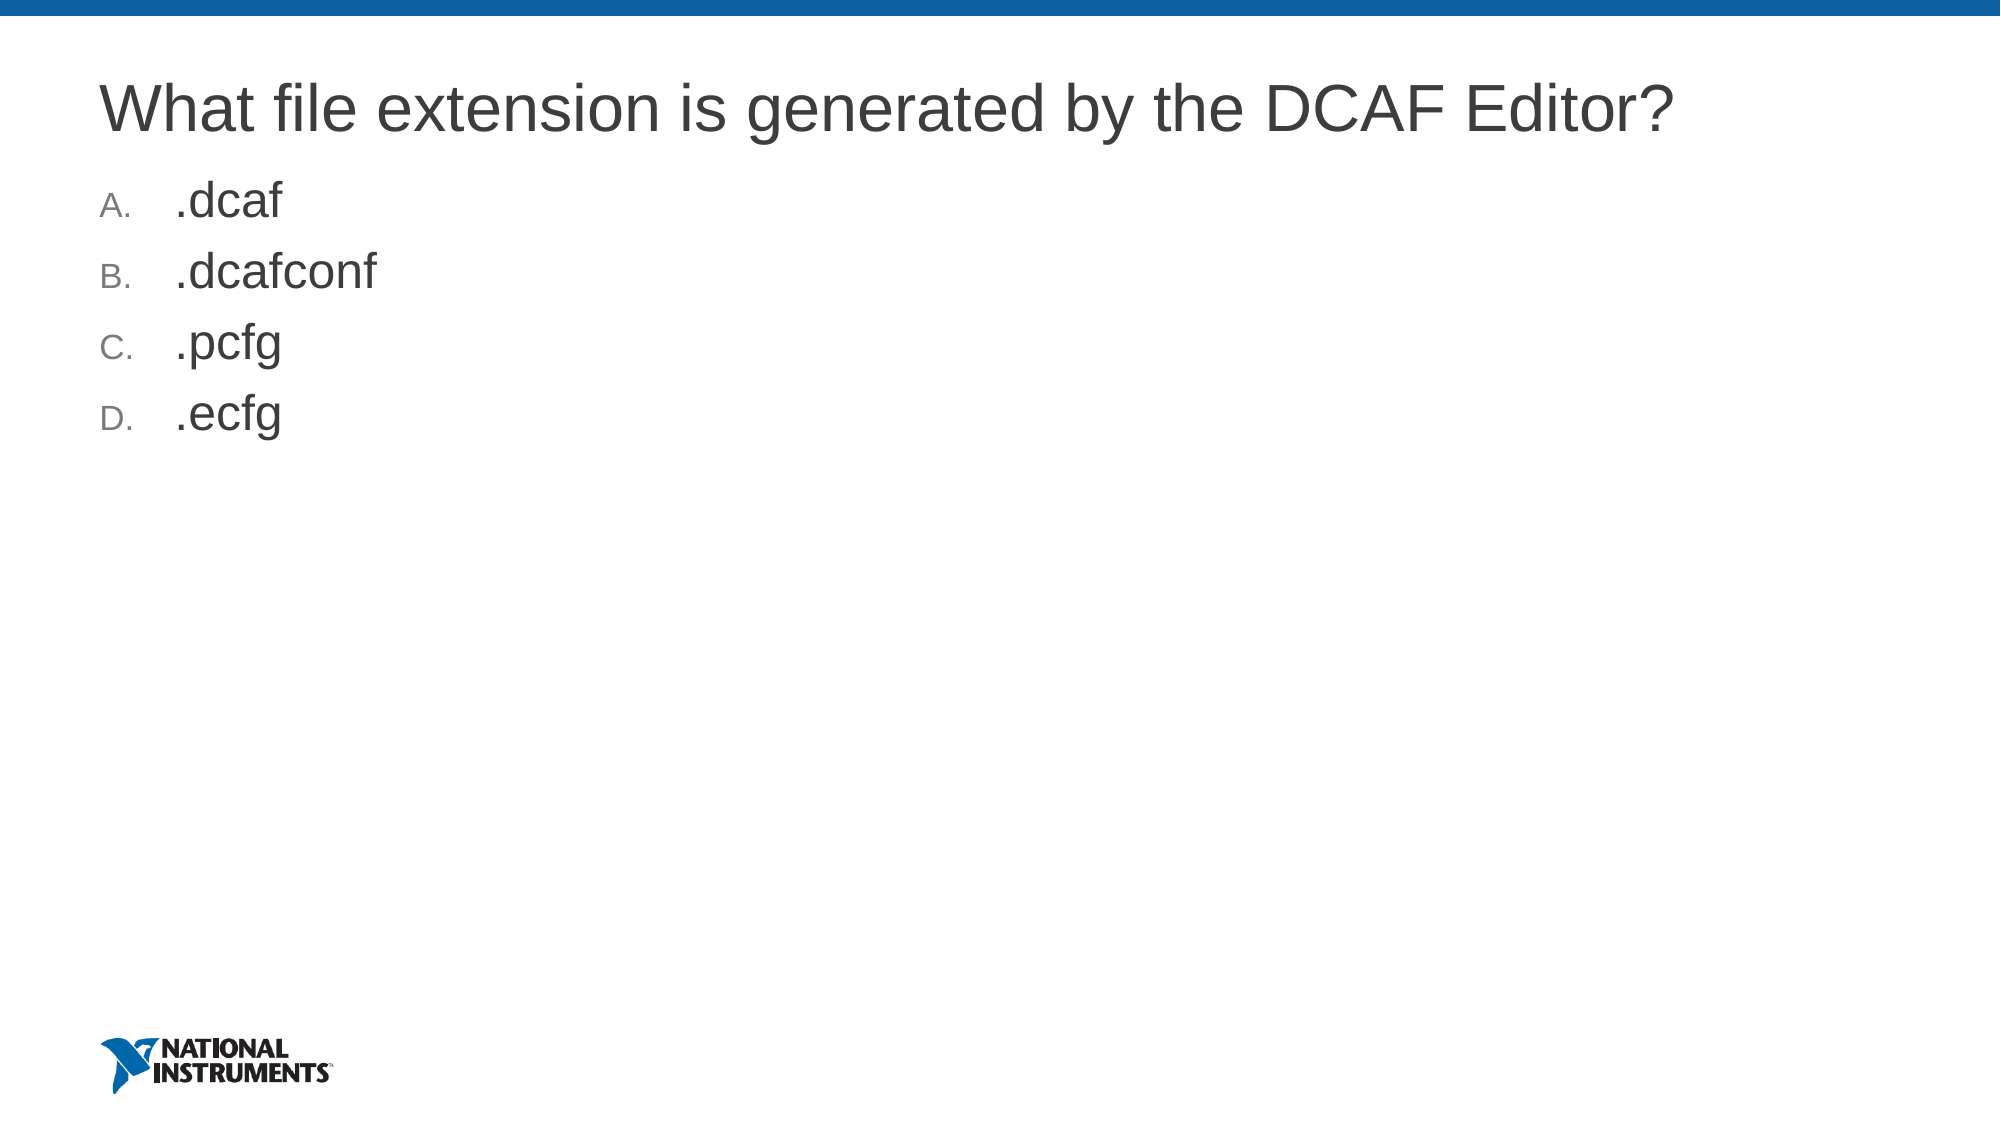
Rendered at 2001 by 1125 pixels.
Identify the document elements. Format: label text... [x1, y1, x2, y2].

title What file extension is generated by the DCAF Editor? [99, 60, 1900, 159]
list .dcaf .dcafconf .pcfg .ecfg [99, 159, 1900, 964]
